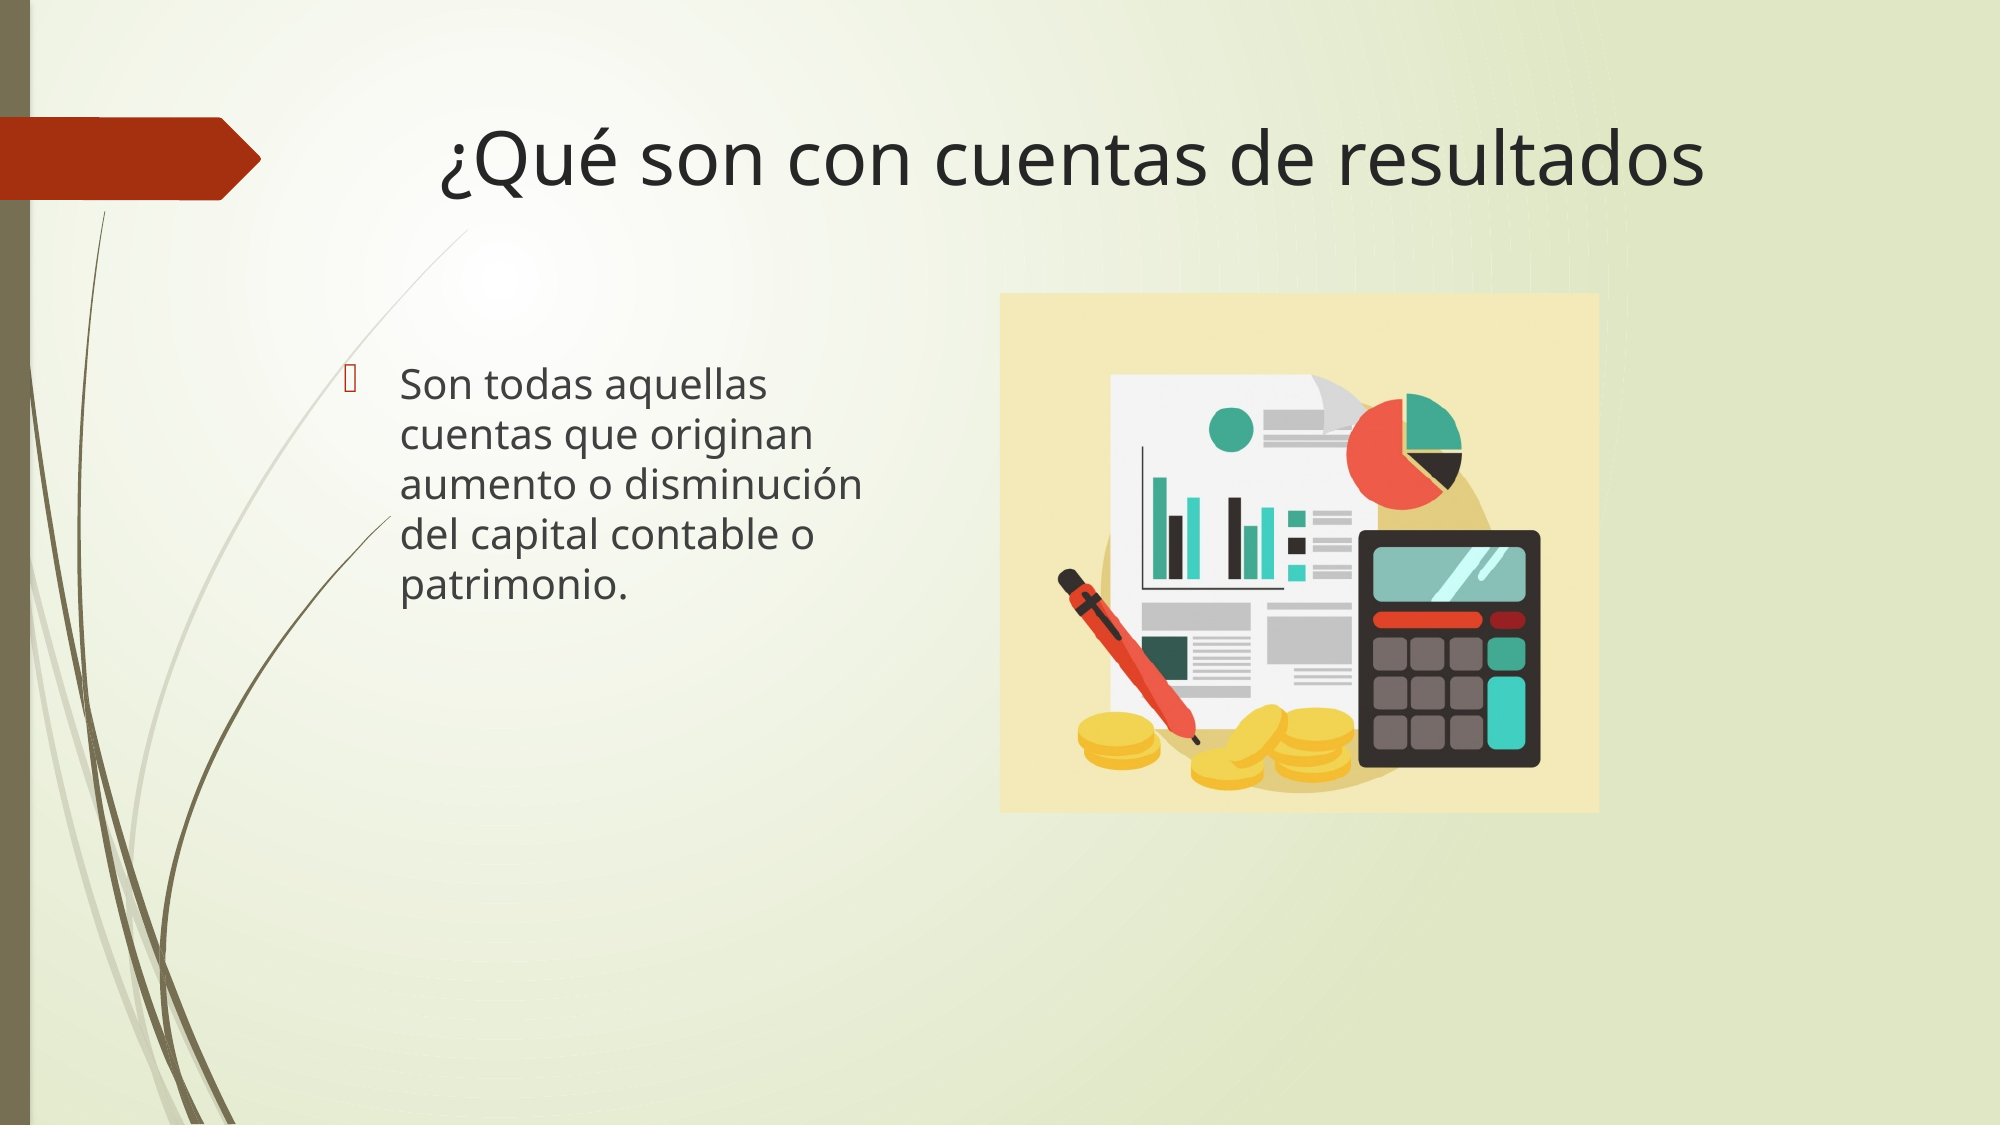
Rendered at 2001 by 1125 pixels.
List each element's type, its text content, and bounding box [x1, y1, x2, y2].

picture [999, 293, 1600, 813]
title ¿Qué son con cuentas de resultados [425, 102, 1888, 313]
list Son todas aquellas cuentas que originan aumento o disminución del capital contable o patrimonio. [328, 350, 890, 742]
